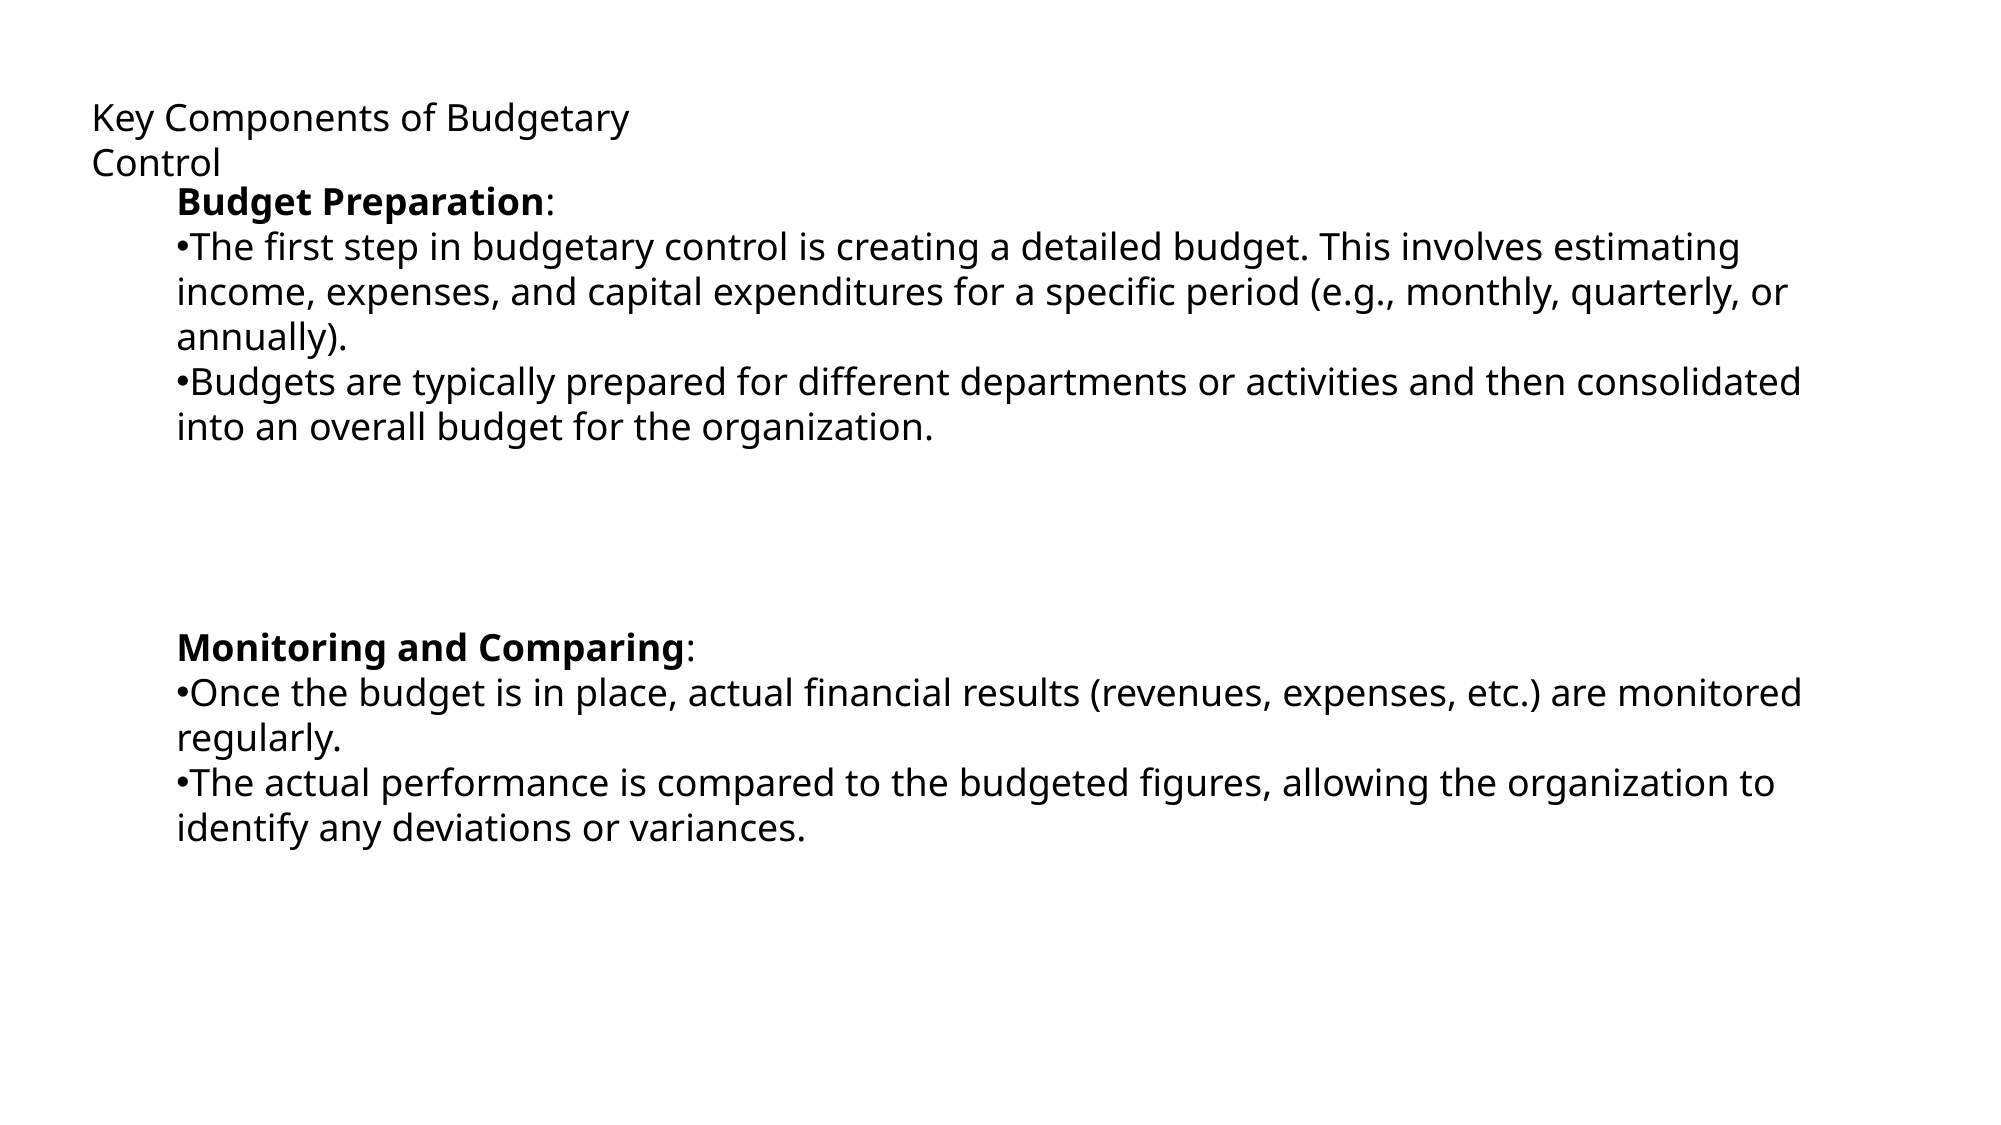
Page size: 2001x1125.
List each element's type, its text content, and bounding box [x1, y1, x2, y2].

text_box Monitoring and Comparing: Once the budget is in place, actual financial results (revenues, expenses, etc.) are monitored regularly. The actual performance is compared to the budgeted figures, allowing the organization to identify any deviations or variances. [161, 616, 1834, 857]
text_box Budget Preparation: The first step in budgetary control is creating a detailed budget. This involves estimating income, expenses, and capital expenditures for a specific period (e.g., monthly, quarterly, or annually). Budgets are typically prepared for different departments or activities and then consolidated into an overall budget for the organization. [161, 170, 1896, 456]
text_box Key Components of Budgetary Control [76, 86, 757, 191]
